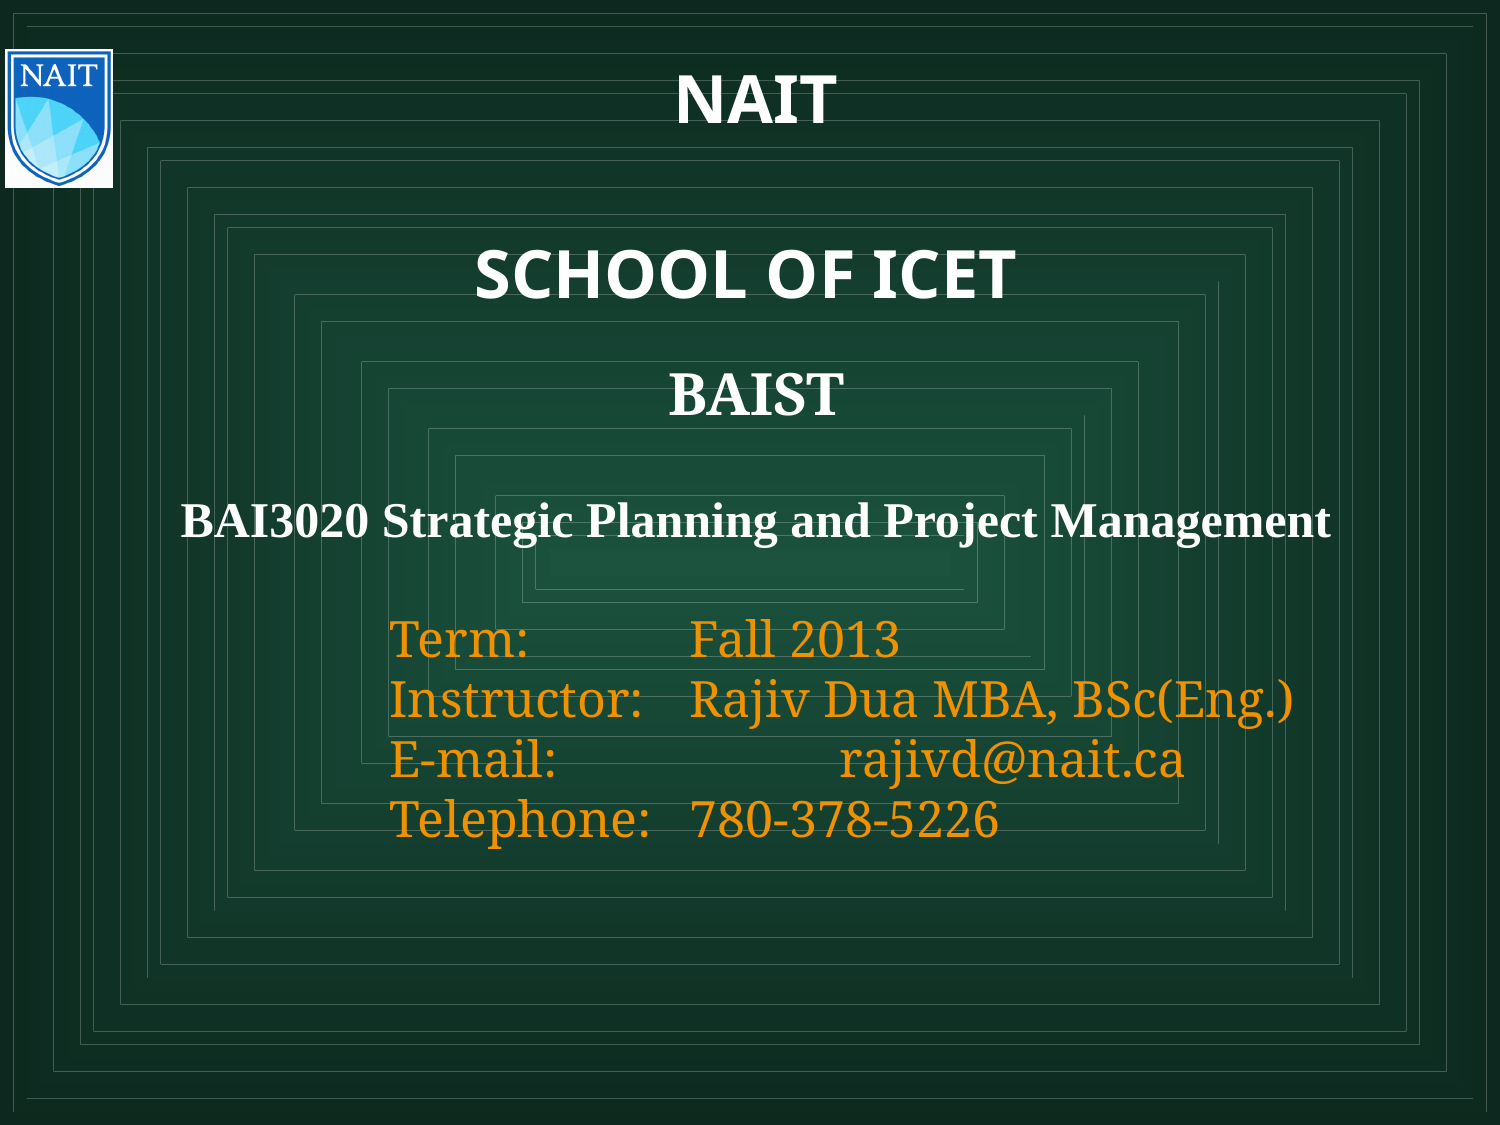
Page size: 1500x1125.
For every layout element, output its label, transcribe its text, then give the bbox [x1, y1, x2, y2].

text_box [512, 1024, 988, 1100]
text_box SCHOOL OF ICET [200, 224, 1275, 320]
text_box [112, 1024, 425, 1100]
picture [5, 49, 113, 188]
text_box NAIT [387, 49, 1125, 145]
text_box BAIST BAI3020 Strategic Planning and Project Management Term: Fall 2013 Instructor: Rajiv Dua MBA, BSc(Eng.) E-mail: rajivd@nait.ca Telephone: 780-378-5226 [74, 350, 1438, 855]
